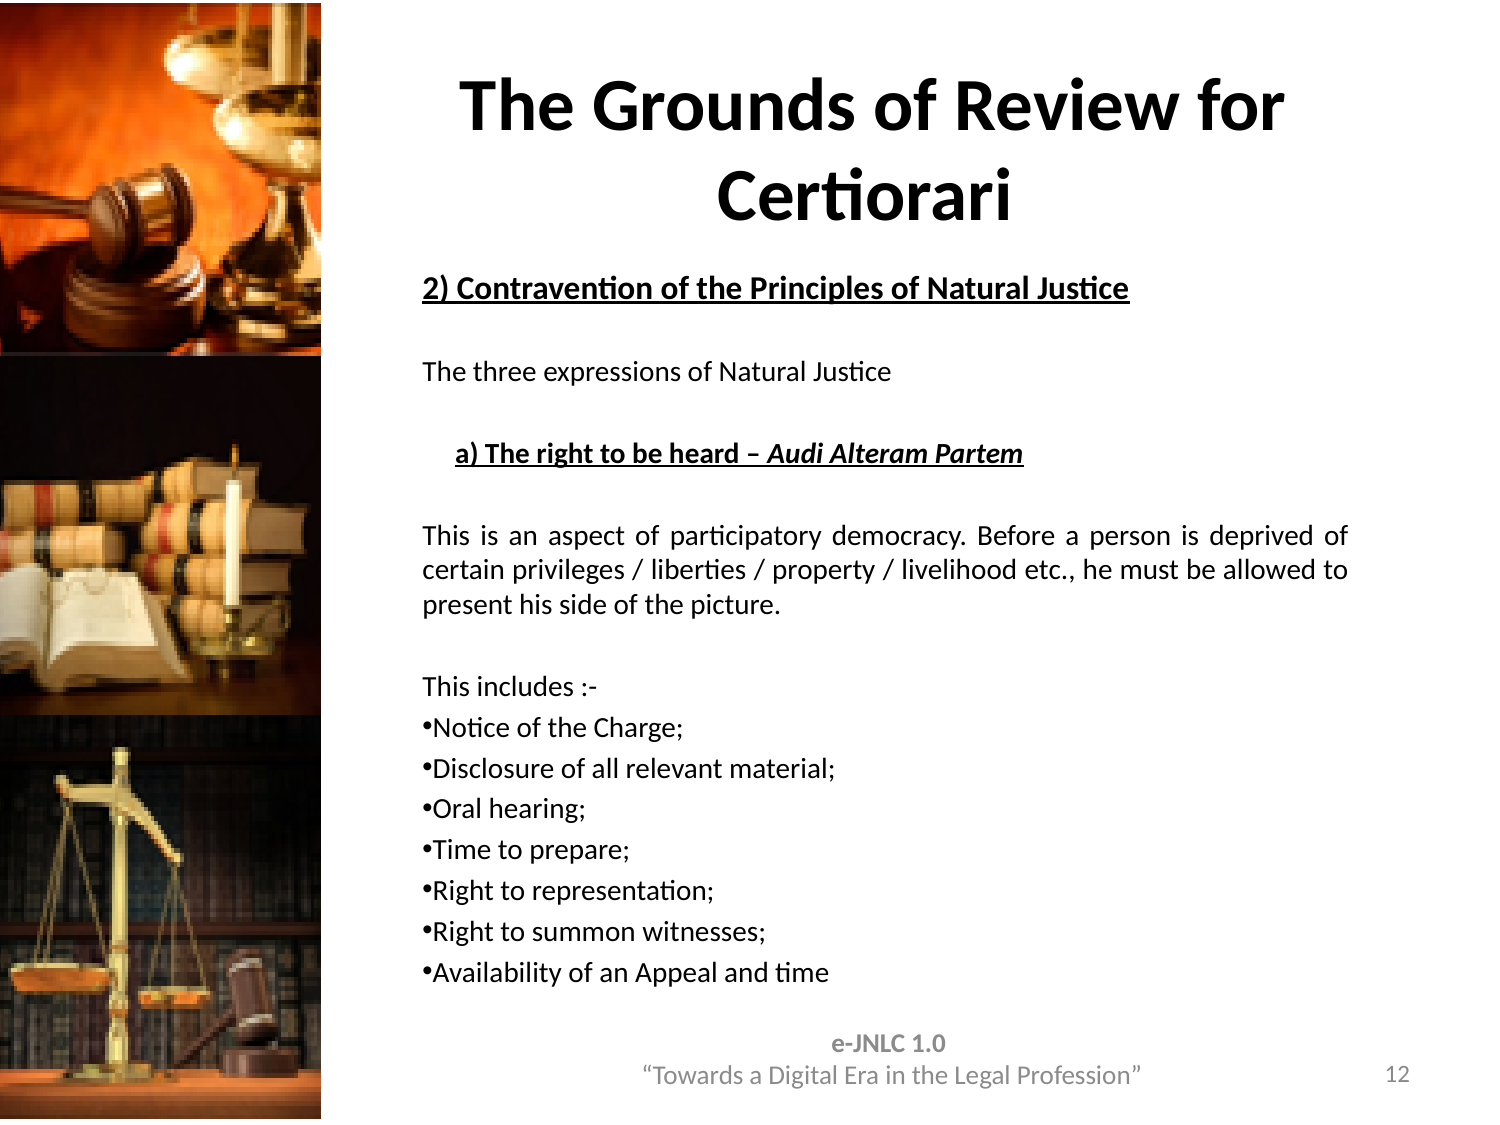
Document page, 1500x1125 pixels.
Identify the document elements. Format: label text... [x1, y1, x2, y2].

footer e-JNLC 1.0 “Towards a Digital Era in the Legal Profession” [407, 1042, 1074, 1103]
subtitle 2) Contravention of the Principles of Natural Justice The three expressions of Natural Justice a) The right to be heard – Audi Alteram Partem This is an aspect of participatory democracy. Before a person is deprived of certain privileges / liberties / property / livelihood etc., he must be allowed to present his side of the picture. This includes :- Notice of the Charge; Disclosure of all relevant material; Oral hearing; Time to prepare; Right to representation; Right to summon witnesses; Availability of an Appeal and time [407, 231, 1365, 1012]
slide_number 12 [1074, 1042, 1425, 1103]
picture [0, 3, 321, 1125]
title The Grounds of Review for Certiorari [395, 113, 1353, 267]
